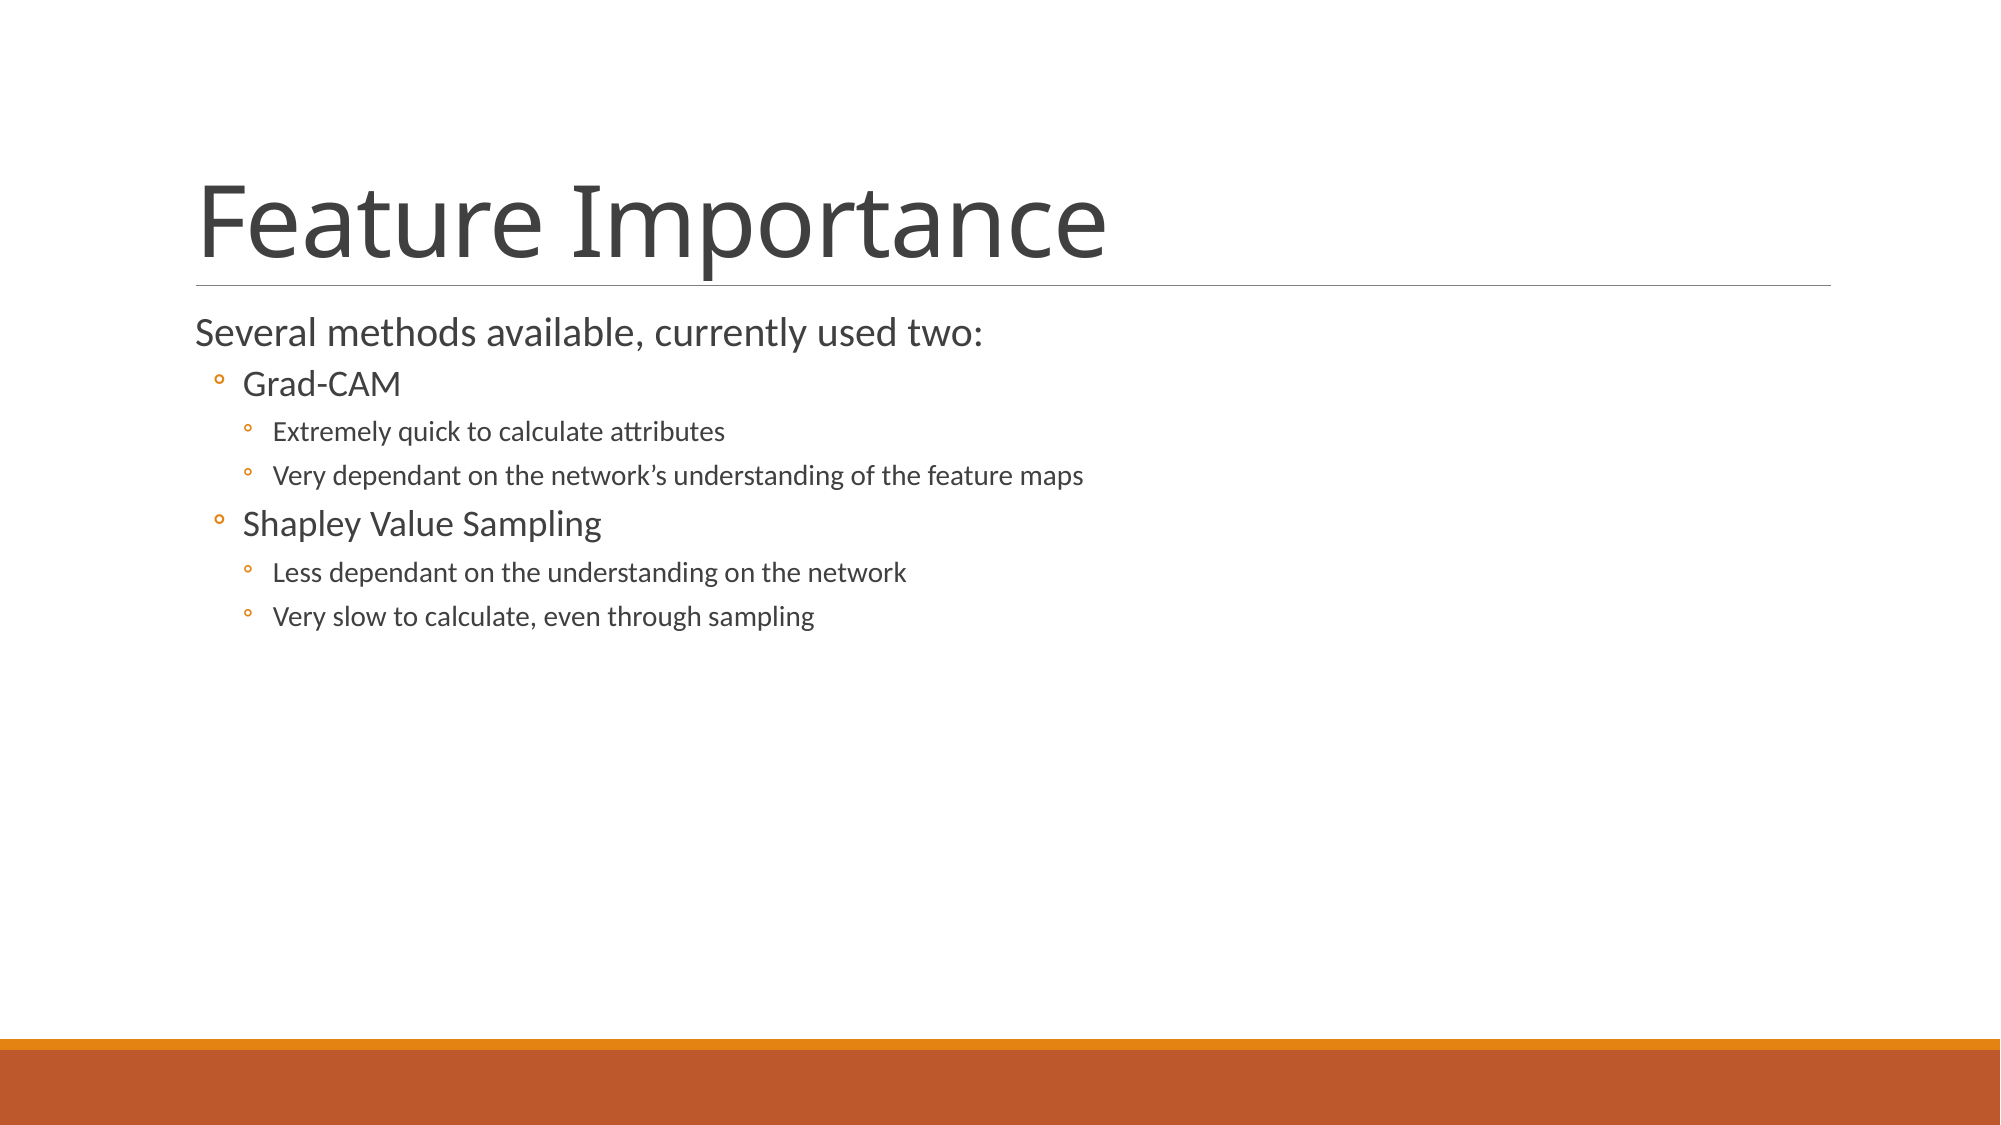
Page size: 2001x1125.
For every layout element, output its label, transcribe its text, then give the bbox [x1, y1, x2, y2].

list Several methods available, currently used two: Grad-CAM Extremely quick to calculate attributes Very dependant on the network’s understanding of the feature maps Shapley Value Sampling Less dependant on the understanding on the network Very slow to calculate, even through sampling [180, 302, 1830, 963]
title Feature Importance [180, 47, 1830, 285]
